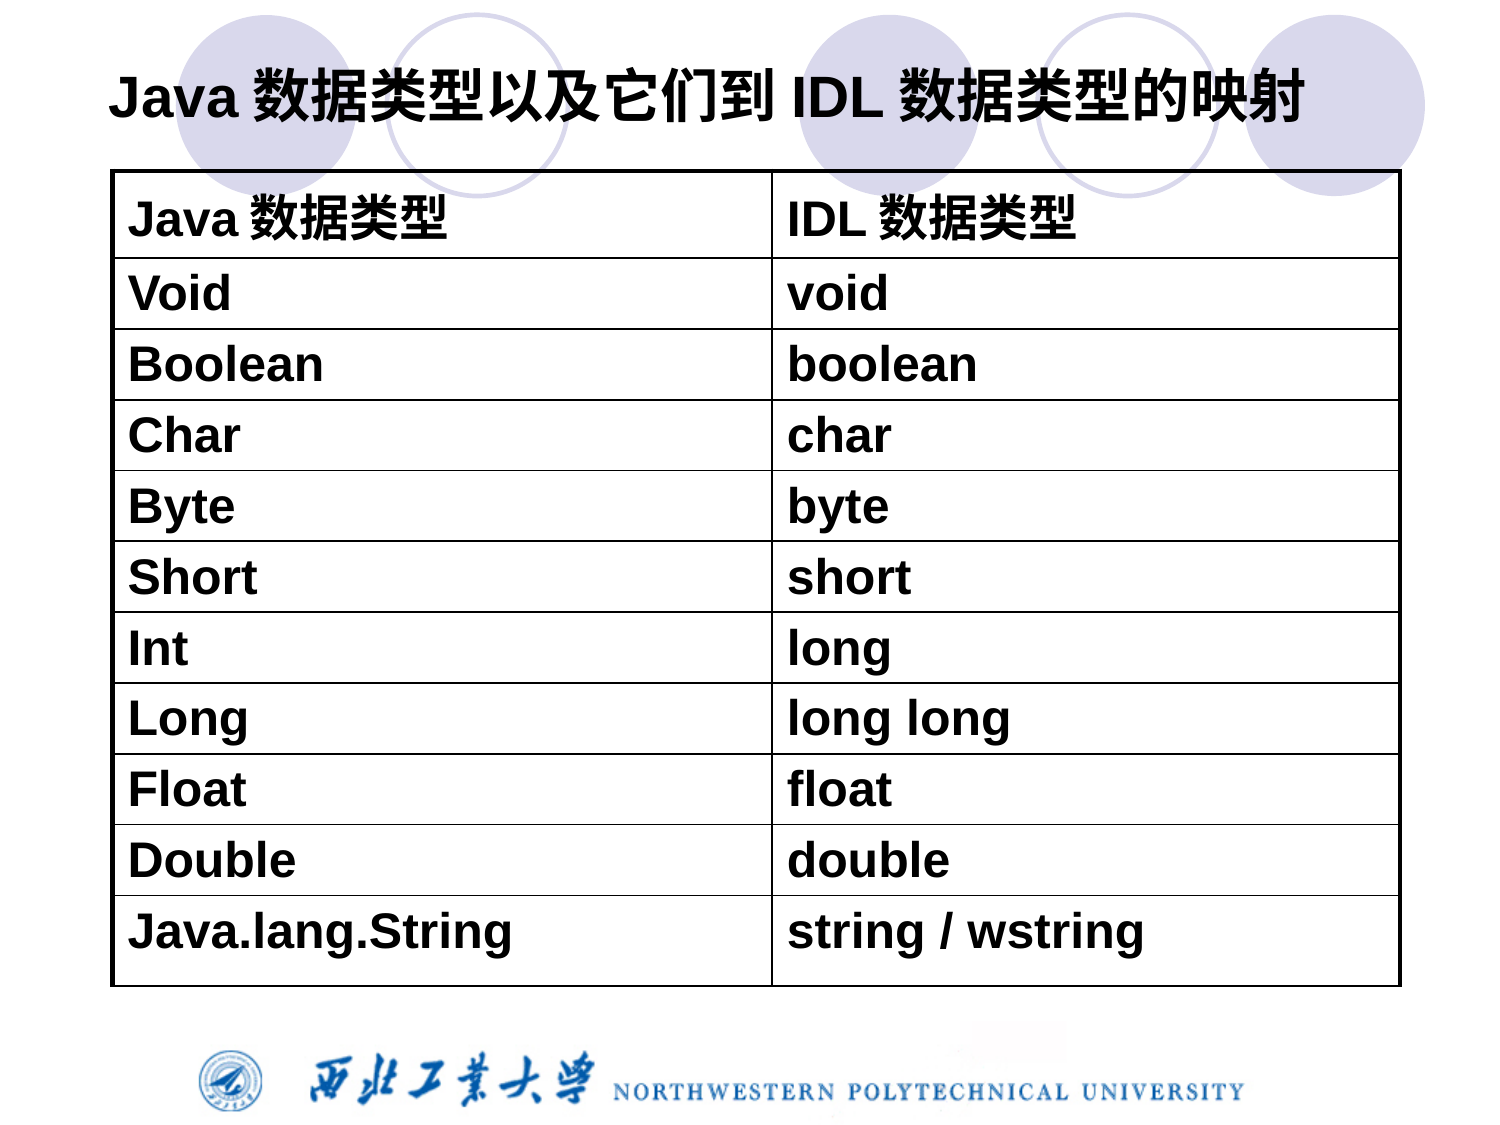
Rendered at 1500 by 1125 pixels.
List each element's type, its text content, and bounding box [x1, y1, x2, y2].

table_cell Long [115, 684, 771, 753]
table_cell Boolean [115, 330, 771, 399]
table_cell char [773, 401, 1398, 470]
table_cell byte [773, 471, 1398, 540]
table_cell string / wstring [773, 896, 1398, 985]
table_cell long long [773, 684, 1398, 753]
table_cell Float [115, 755, 771, 824]
table_cell long [773, 613, 1398, 682]
table_cell Char [115, 401, 771, 470]
table_cell void [773, 259, 1398, 328]
table_cell Int [115, 613, 771, 682]
title Java数据类型以及它们到IDL数据类型的映射 [93, 44, 1419, 145]
table_header Java数据类型 [115, 173, 771, 257]
table_cell short [773, 542, 1398, 611]
picture [0, 1021, 1500, 1125]
table_cell Double [115, 825, 771, 895]
table_cell Void [115, 259, 771, 328]
table_cell double [773, 825, 1398, 895]
table_cell Byte [115, 471, 771, 540]
table_cell Java.lang.String [115, 896, 771, 985]
table_cell float [773, 755, 1398, 824]
table_header IDL数据类型 [773, 173, 1398, 257]
table_cell Short [115, 542, 771, 611]
table_cell boolean [773, 330, 1398, 399]
